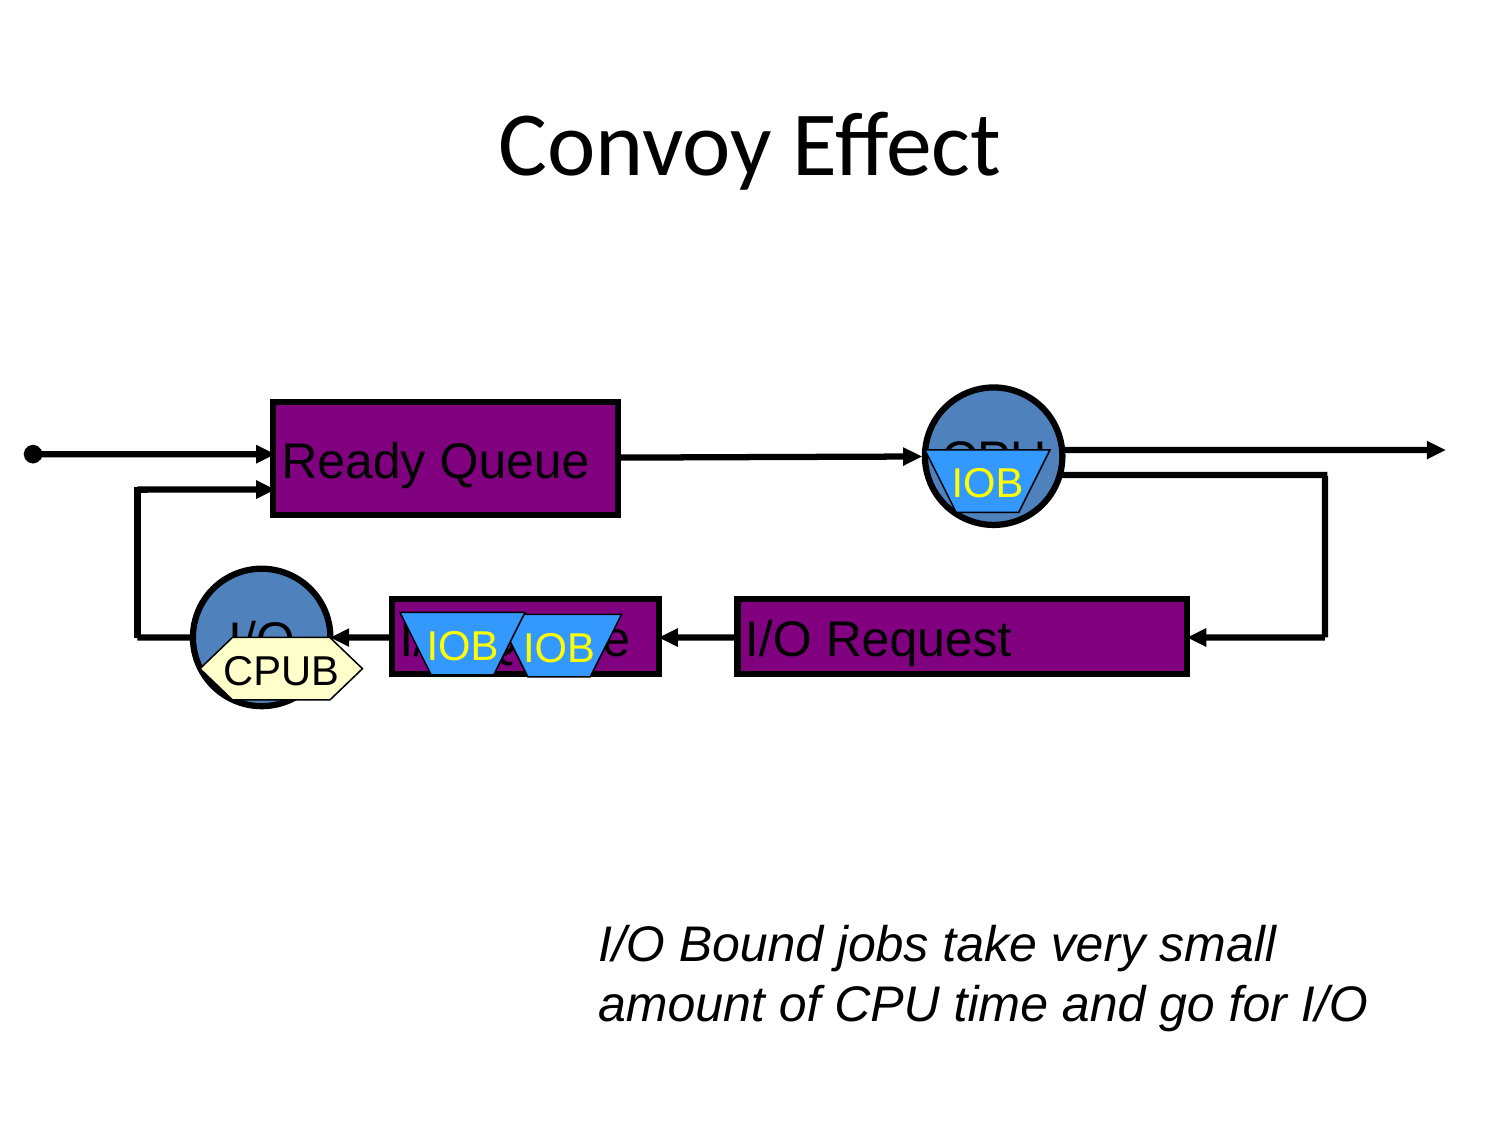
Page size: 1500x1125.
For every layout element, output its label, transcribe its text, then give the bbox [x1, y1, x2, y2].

text_box [1067, 443, 1446, 457]
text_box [528, 614, 622, 677]
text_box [924, 449, 1051, 513]
text_box [659, 631, 738, 644]
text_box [924, 387, 1063, 526]
text_box [622, 450, 918, 463]
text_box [199, 637, 363, 701]
text_box [138, 483, 266, 496]
text_box I/O Queue [391, 599, 659, 674]
text_box [26, 447, 266, 461]
text_box [1187, 631, 1325, 644]
text_box I/O Request [737, 599, 1188, 674]
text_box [399, 612, 526, 676]
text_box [272, 401, 619, 515]
text_box I/O Bound jobs take very small amount of CPU time and go for I/O [590, 903, 1377, 1039]
title Convoy Effect [74, 44, 1426, 234]
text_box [192, 568, 331, 707]
